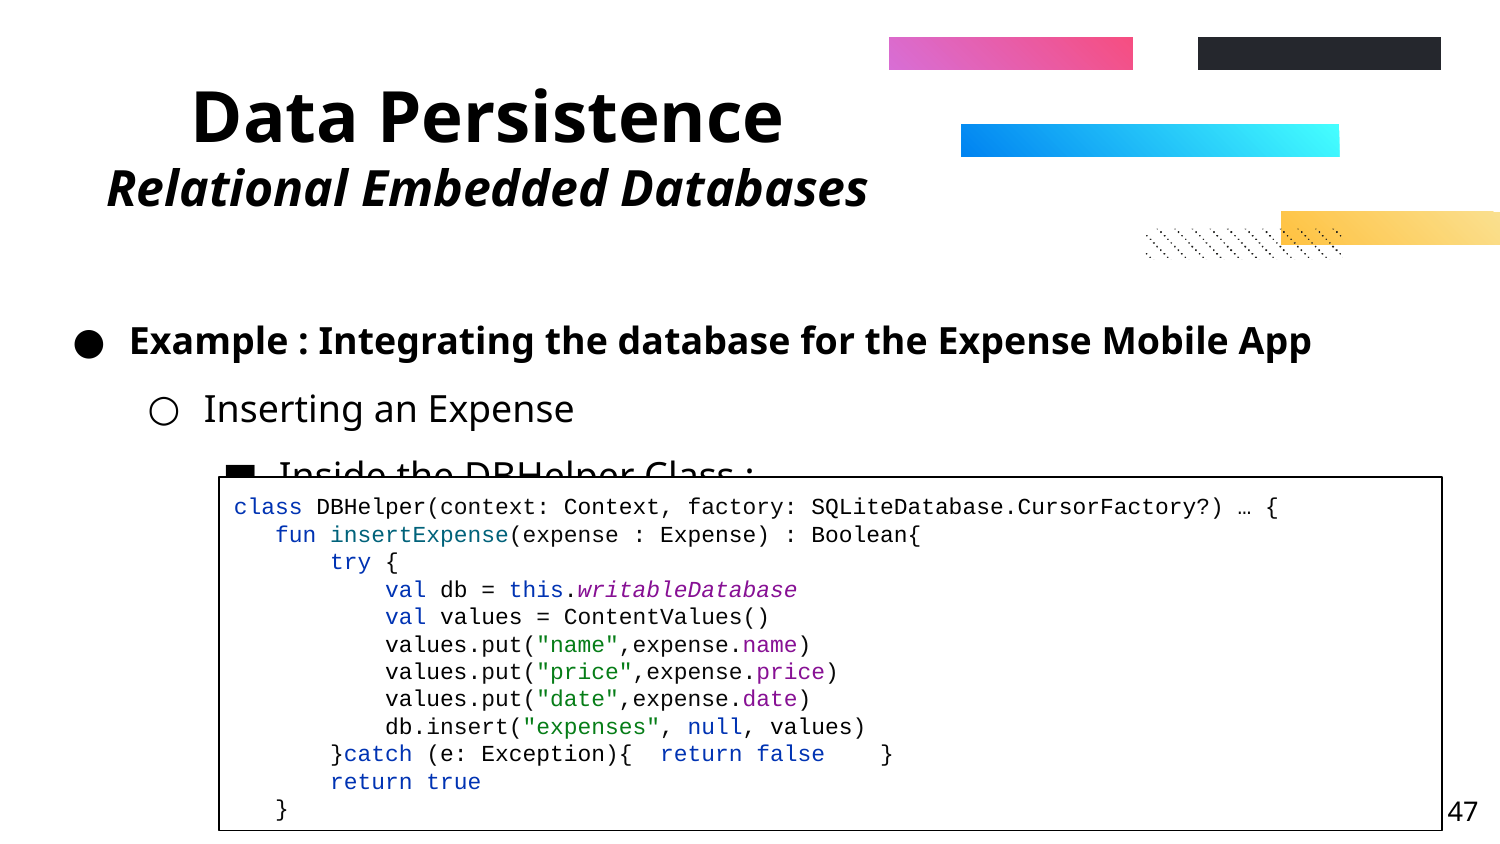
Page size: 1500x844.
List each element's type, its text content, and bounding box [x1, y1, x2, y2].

slide_number ‹#› [1403, 779, 1494, 844]
text_box class DBHelper(context: Context, factory: SQLiteDatabase.CursorFactory?) … { fun insertExpense(expense : Expense) : Boolean{ try { val db = this.writableDatabase val values = ContentValues() values.put("name",expense.name) values.put("price",expense.price) values.put("date",expense.date) db.insert("expenses", null, values) }catch (e: Exception){ return false } return true } [218, 476, 1443, 831]
picture [1144, 228, 1343, 260]
subtitle Example : Integrating the database for the Expense Mobile App Inserting an Expense Inside the DBHelper Class : [38, 279, 1475, 803]
title Data Persistence Relational Embedded Databases [17, 37, 959, 251]
